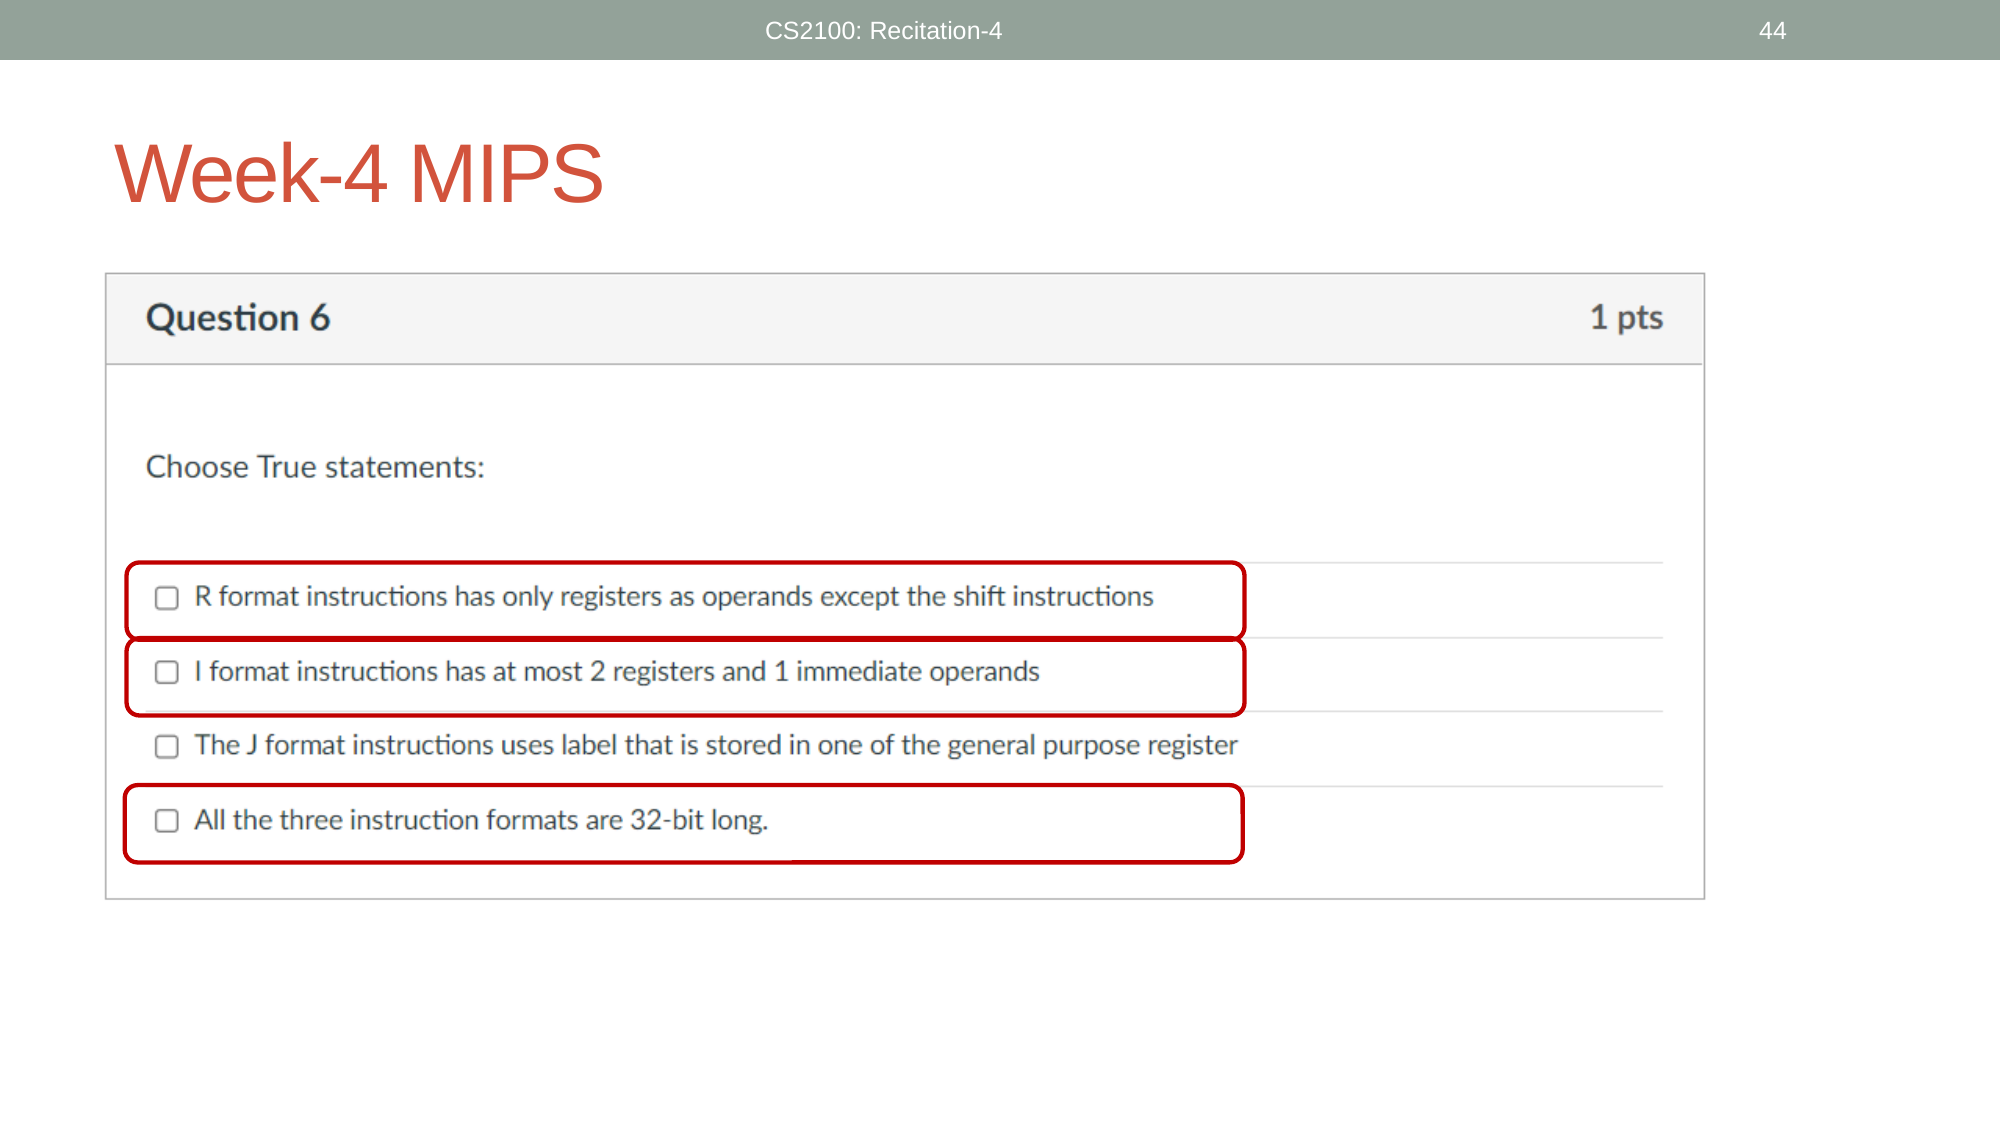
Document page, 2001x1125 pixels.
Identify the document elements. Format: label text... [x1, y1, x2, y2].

picture [99, 262, 1718, 912]
footer CS2100: Recitation-4 [750, 3, 1650, 57]
slide_number 44 [1744, 3, 1900, 57]
title Week-4 MIPS [99, 87, 1900, 250]
